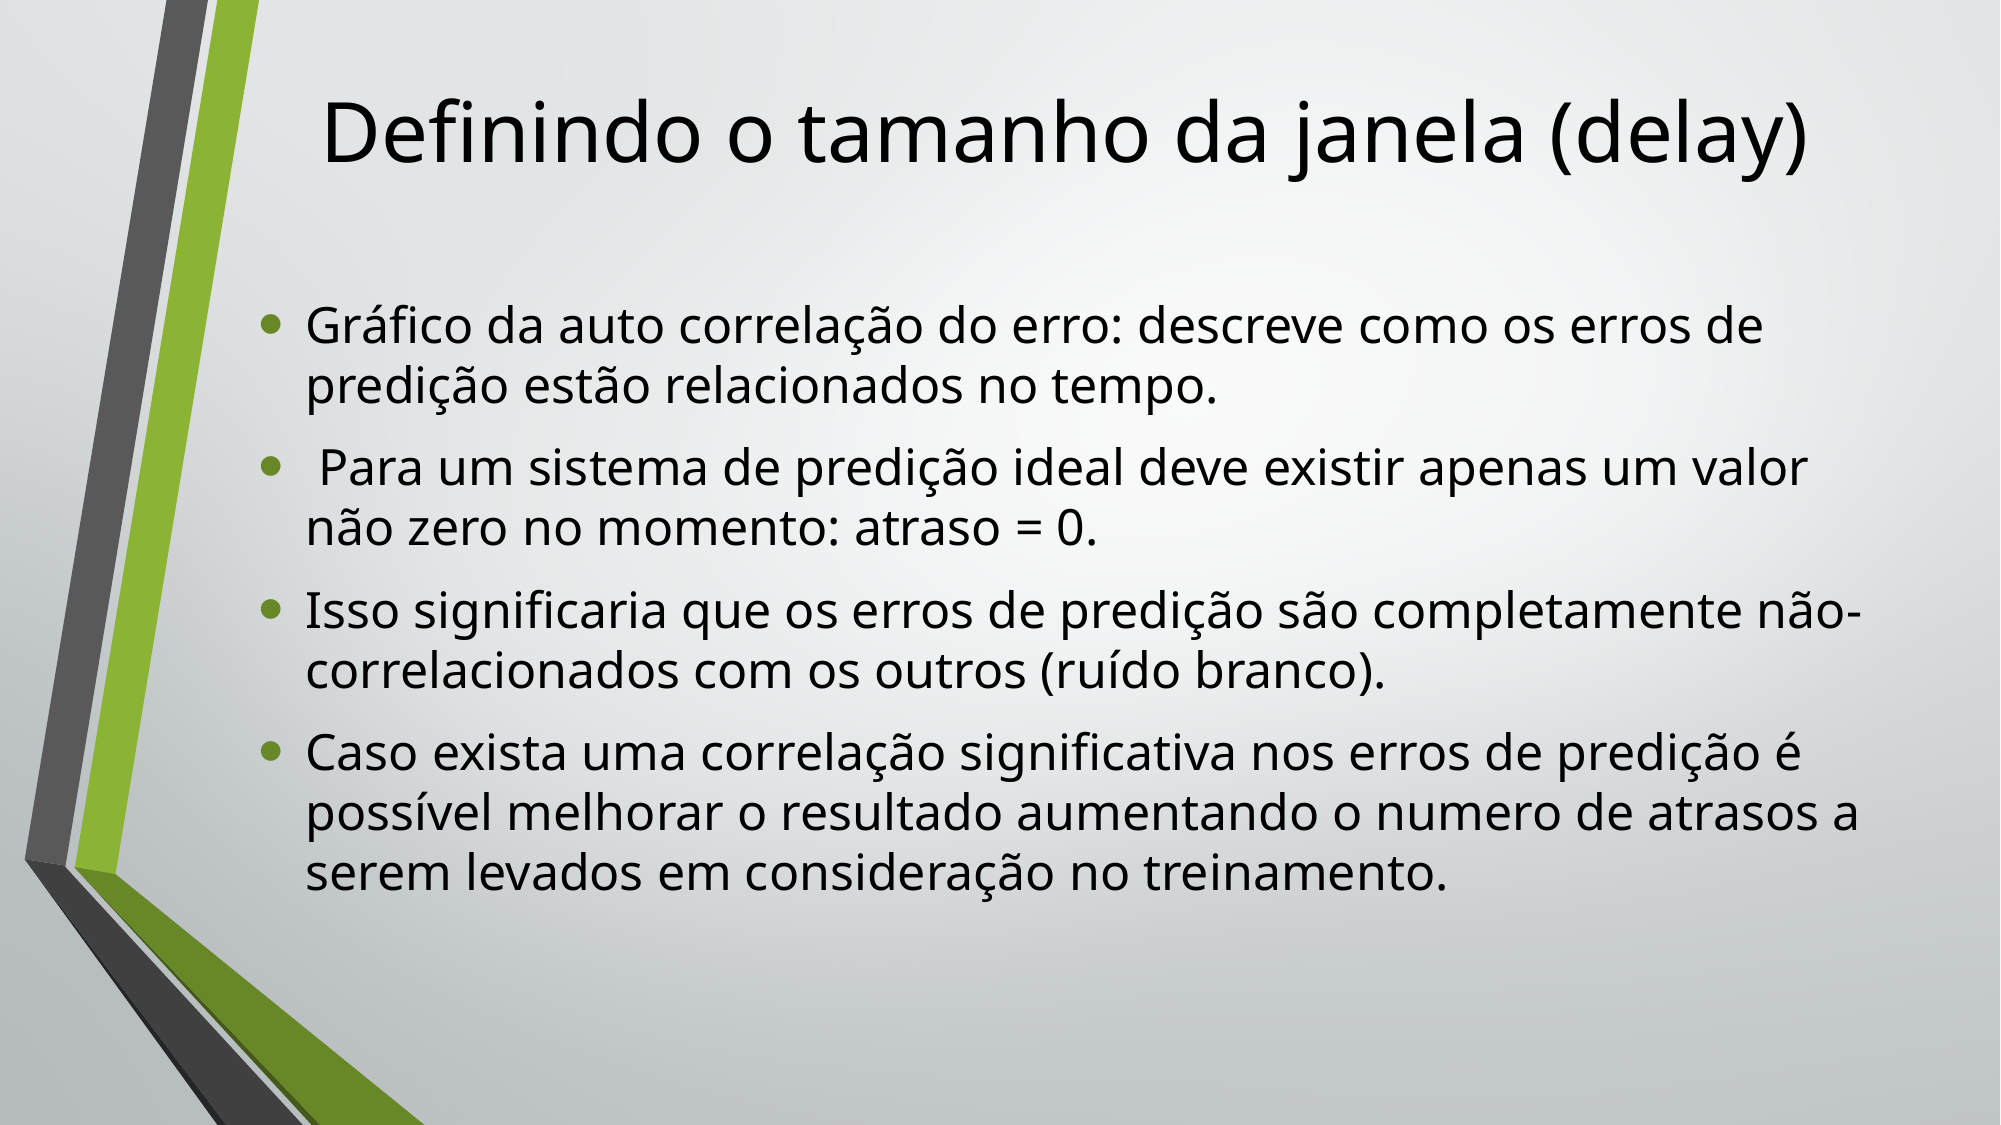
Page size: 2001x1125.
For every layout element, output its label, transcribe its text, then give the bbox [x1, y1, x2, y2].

title Definindo o tamanho da janela (delay) [243, 49, 1887, 210]
list Gráfico da auto correlação do erro: descreve como os erros de predição estão relacionados no tempo. Para um sistema de predição ideal deve existir apenas um valor não zero no momento: atraso = 0. Isso significaria que os erros de predição são completamente não-correlacionados com os outros (ruído branco). Caso exista uma correlação significativa nos erros de predição é possível melhorar o resultado aumentando o numero de atrasos a serem levados em consideração no treinamento. [243, 243, 1887, 950]
